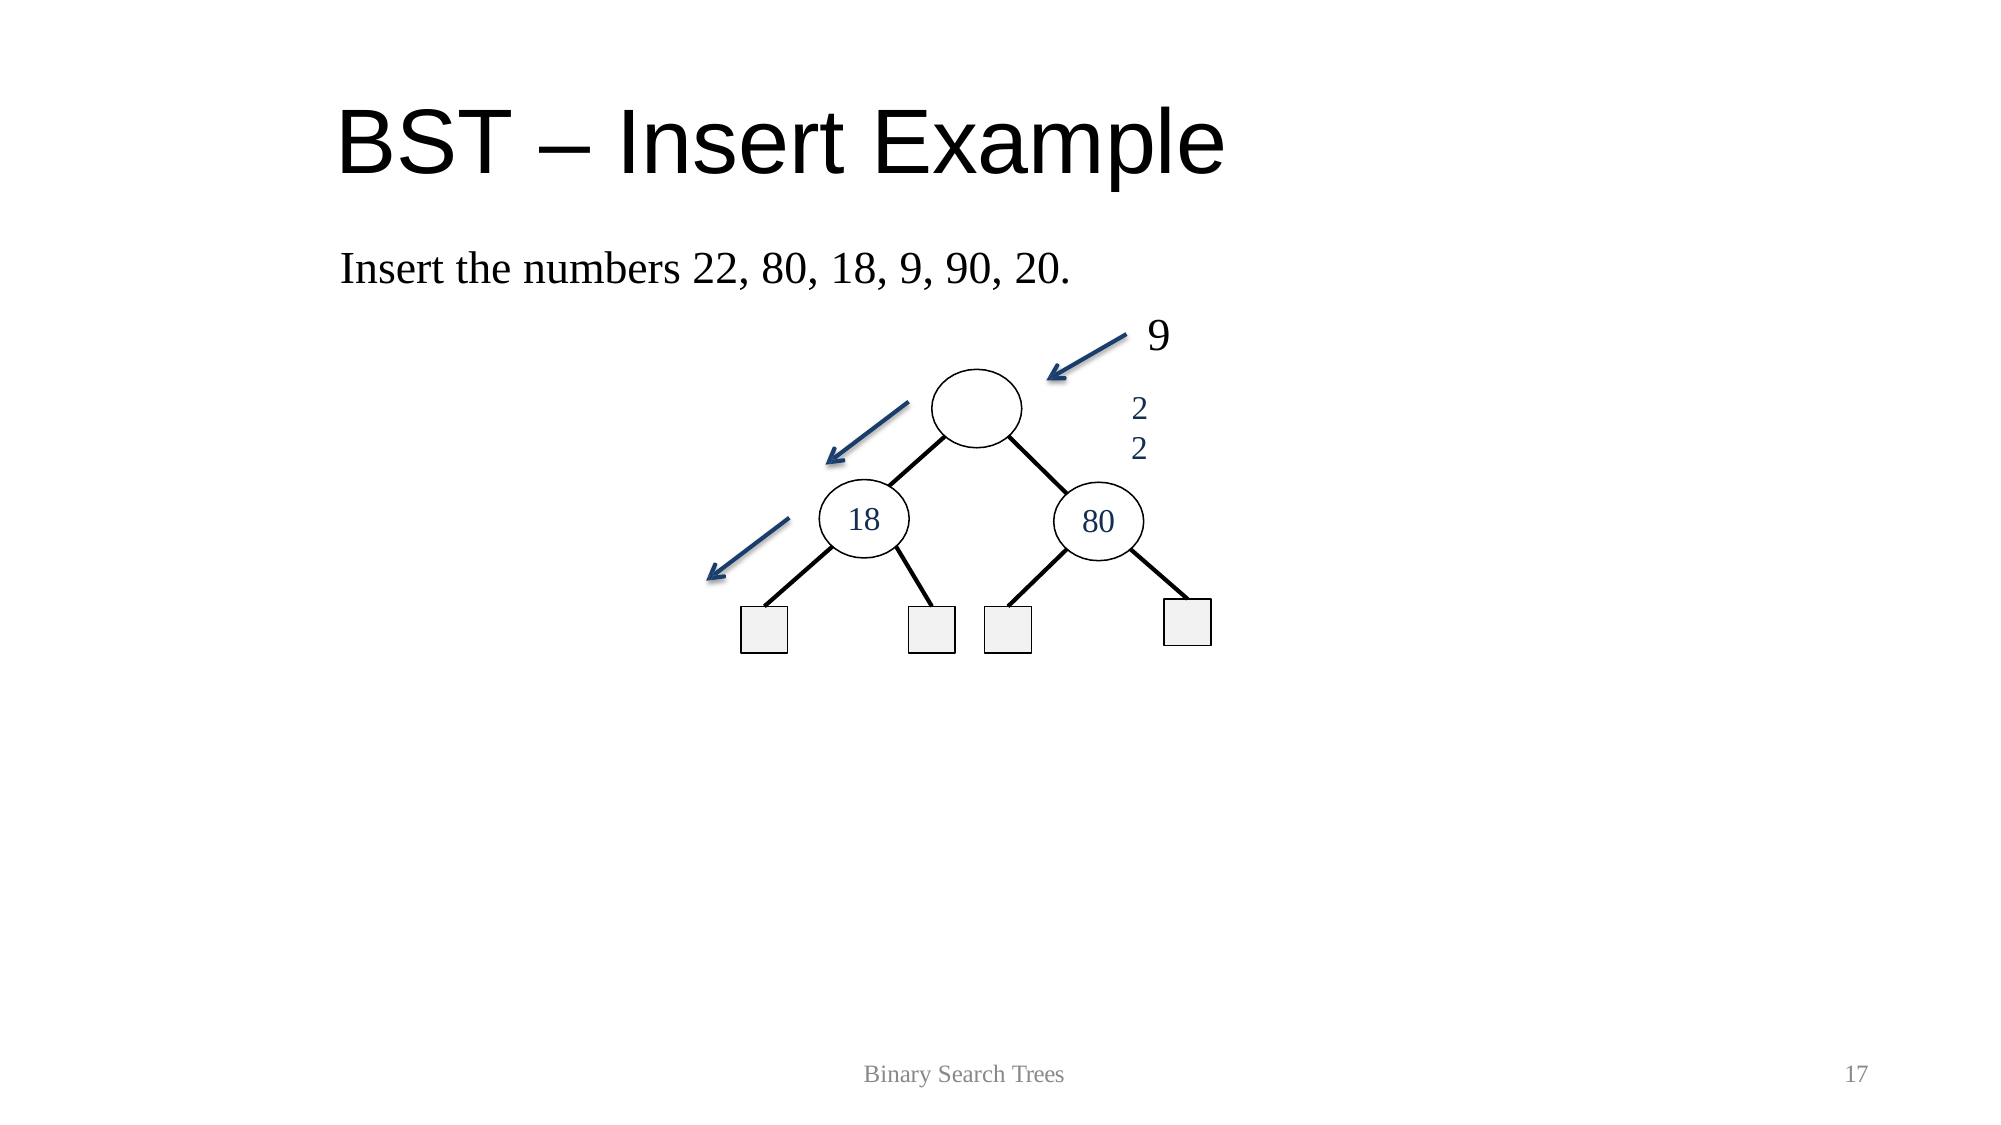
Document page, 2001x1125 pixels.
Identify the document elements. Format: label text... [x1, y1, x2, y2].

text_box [680, 512, 957, 655]
text_box Insert the numbers 22, 80, 18, 9, 90, 20. 9 22 [337, 225, 1173, 467]
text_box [818, 478, 1190, 609]
slide_number 17 [1838, 1058, 1891, 1125]
footer Binary Search Trees [861, 1058, 1139, 1125]
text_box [799, 328, 1212, 655]
title BST – Insert Example [124, 79, 1876, 270]
